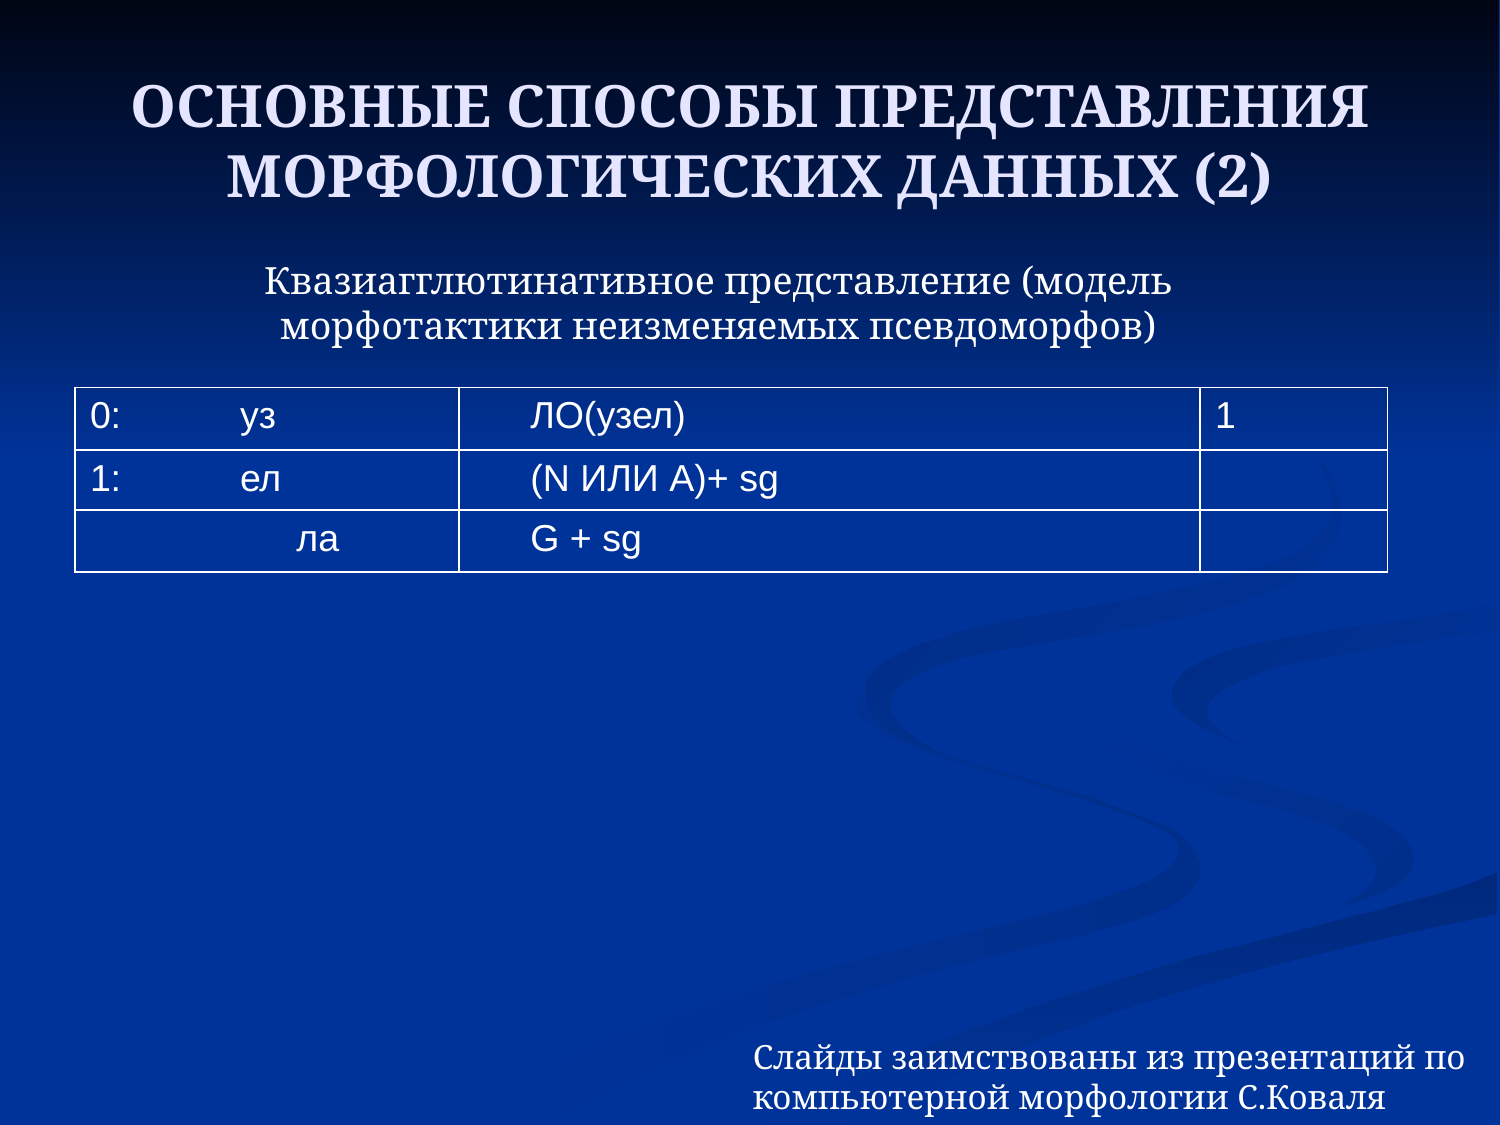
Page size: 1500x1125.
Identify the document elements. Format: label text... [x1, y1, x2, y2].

text_box Слайды заимствованы из презентаций по компьютерной морфологии С.Коваля [738, 1029, 1489, 1124]
text_box Квазиагглютинативное представление (модель морфотактики неизменяемых псевдоморфов) [187, 249, 1250, 355]
table_cell [1201, 451, 1387, 509]
table_header 0: уз [76, 388, 458, 449]
table_cell [1201, 511, 1387, 571]
table_header ЛО(узел) [460, 388, 1199, 449]
table_cell ла [76, 511, 458, 571]
table_cell 1: ел [76, 451, 458, 509]
table_cell (N ИЛИ A)+ sg [460, 451, 1199, 509]
table_cell G + sg [460, 511, 1199, 571]
table_header 1 [1201, 388, 1387, 449]
title ОСНОВНЫЕ СПОСОБЫ ПРЕДСТАВЛЕНИЯ МОРФОЛОГИЧЕСКИХ ДАННЫХ (2) [74, 44, 1426, 233]
